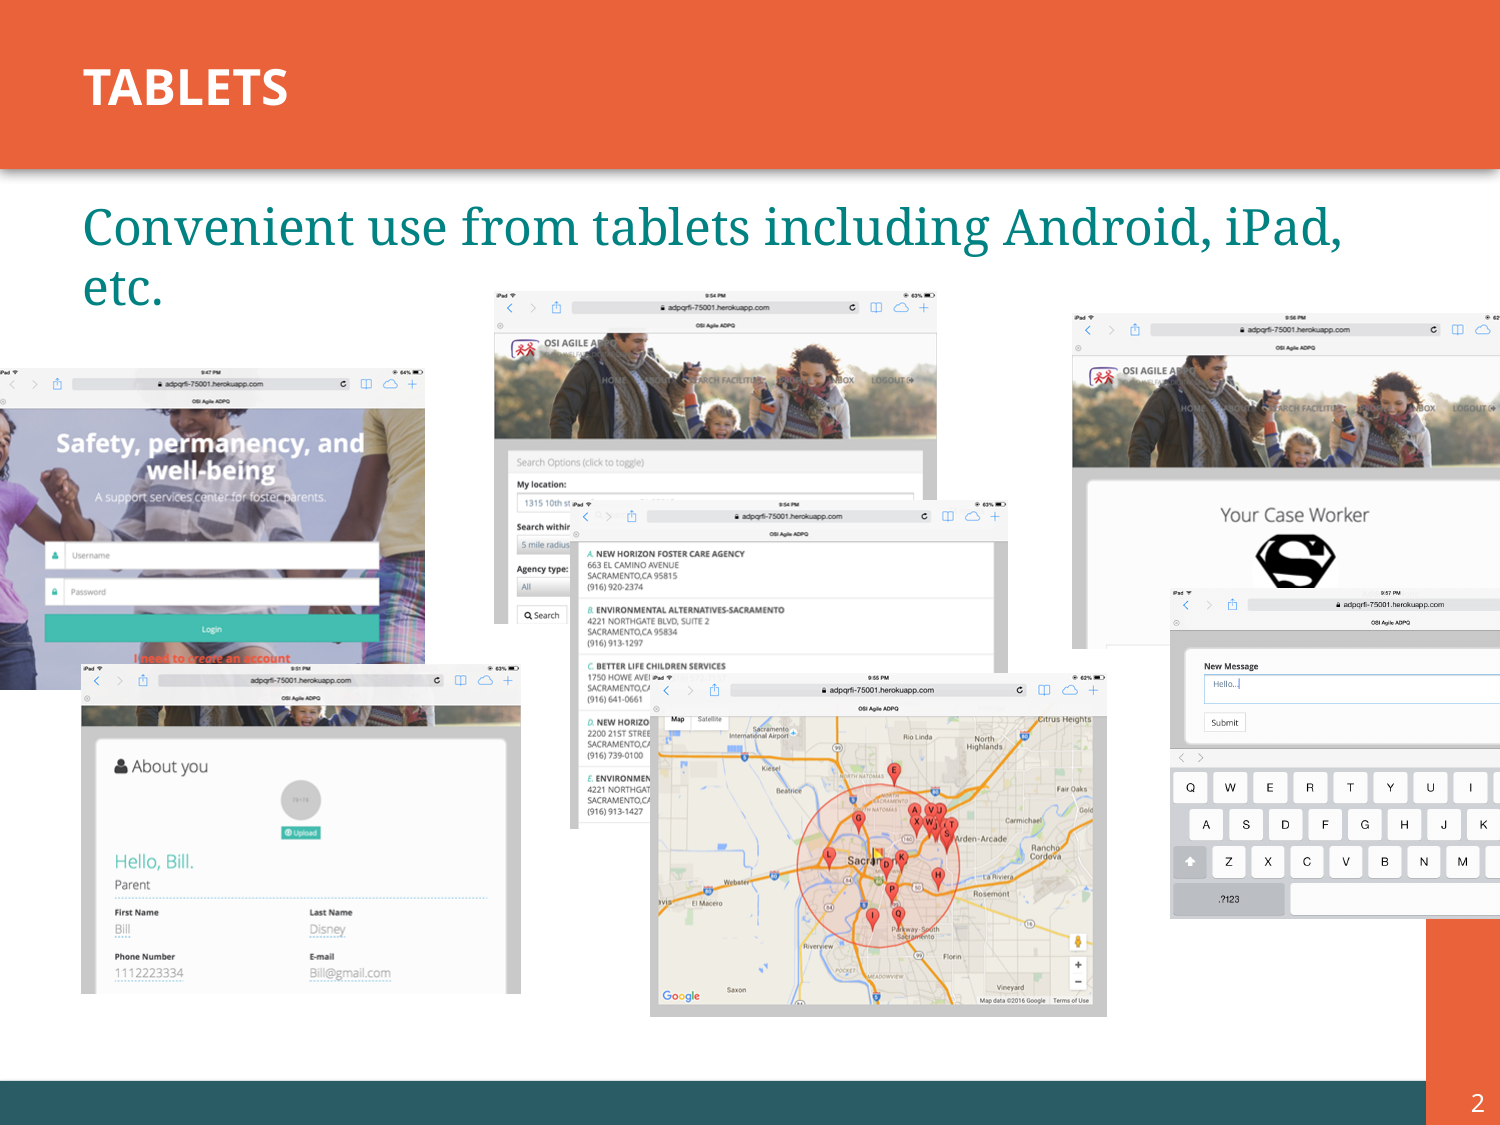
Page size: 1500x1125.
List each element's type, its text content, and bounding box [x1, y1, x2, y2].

picture [0, 368, 521, 994]
subtitle Convenient use from tablets including Android, iPad, etc. [67, 187, 1433, 264]
slide_number 2 [1426, 1081, 1500, 1125]
title Tablets [67, 11, 1433, 160]
picture [1072, 313, 1500, 919]
picture [494, 291, 1108, 1017]
